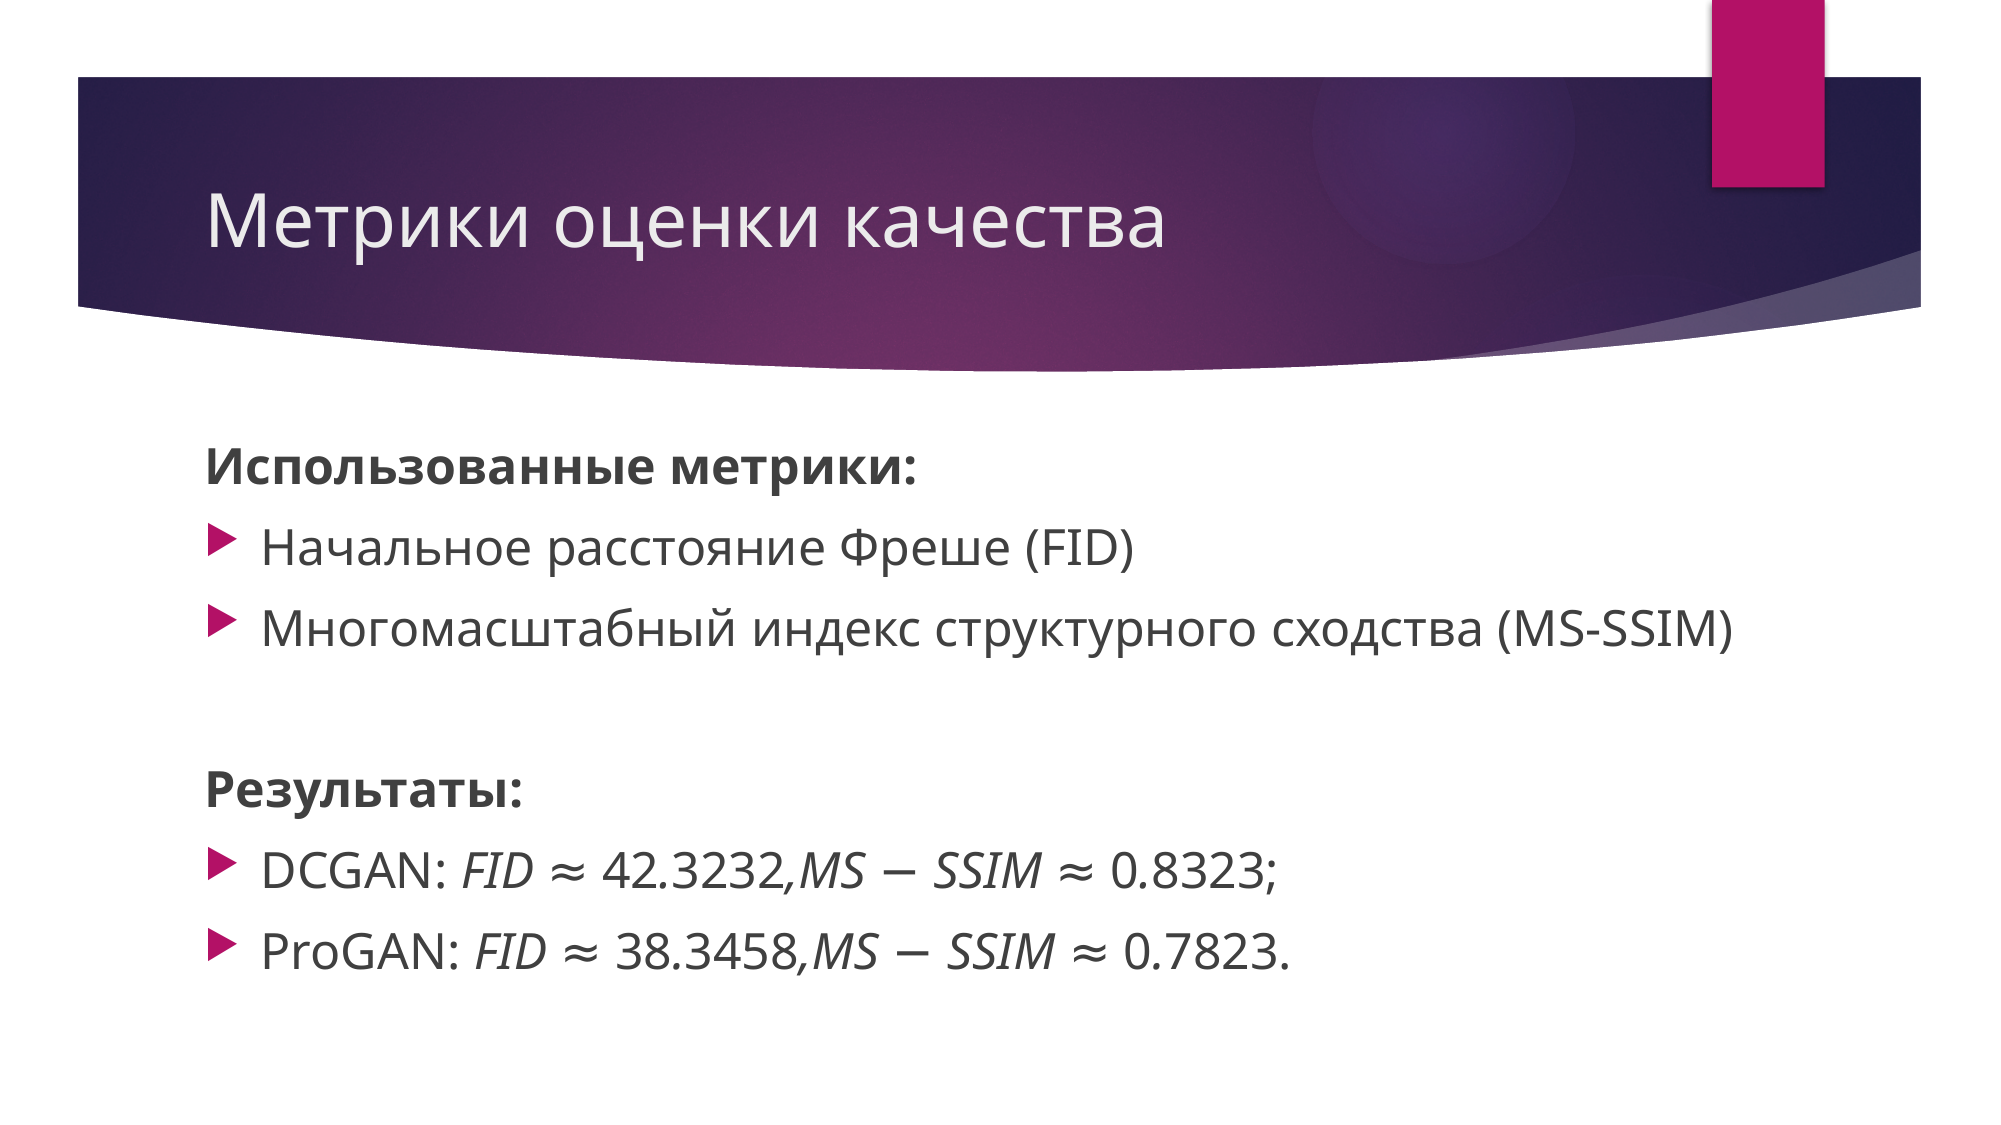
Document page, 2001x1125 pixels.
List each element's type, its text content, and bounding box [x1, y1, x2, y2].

list Использованные метрики: Начальное расстояние Фреше (FID) Многомасштабный индекс структурного сходства (MS-SSIM) Результаты: DCGAN: FID ≈ 42.3232,MS − SSIM ≈ 0.8323; ProGAN: FID ≈ 38.3458,MS − SSIM ≈ 0.7823. [189, 427, 1919, 958]
title Метрики оценки качества [189, 159, 1627, 276]
